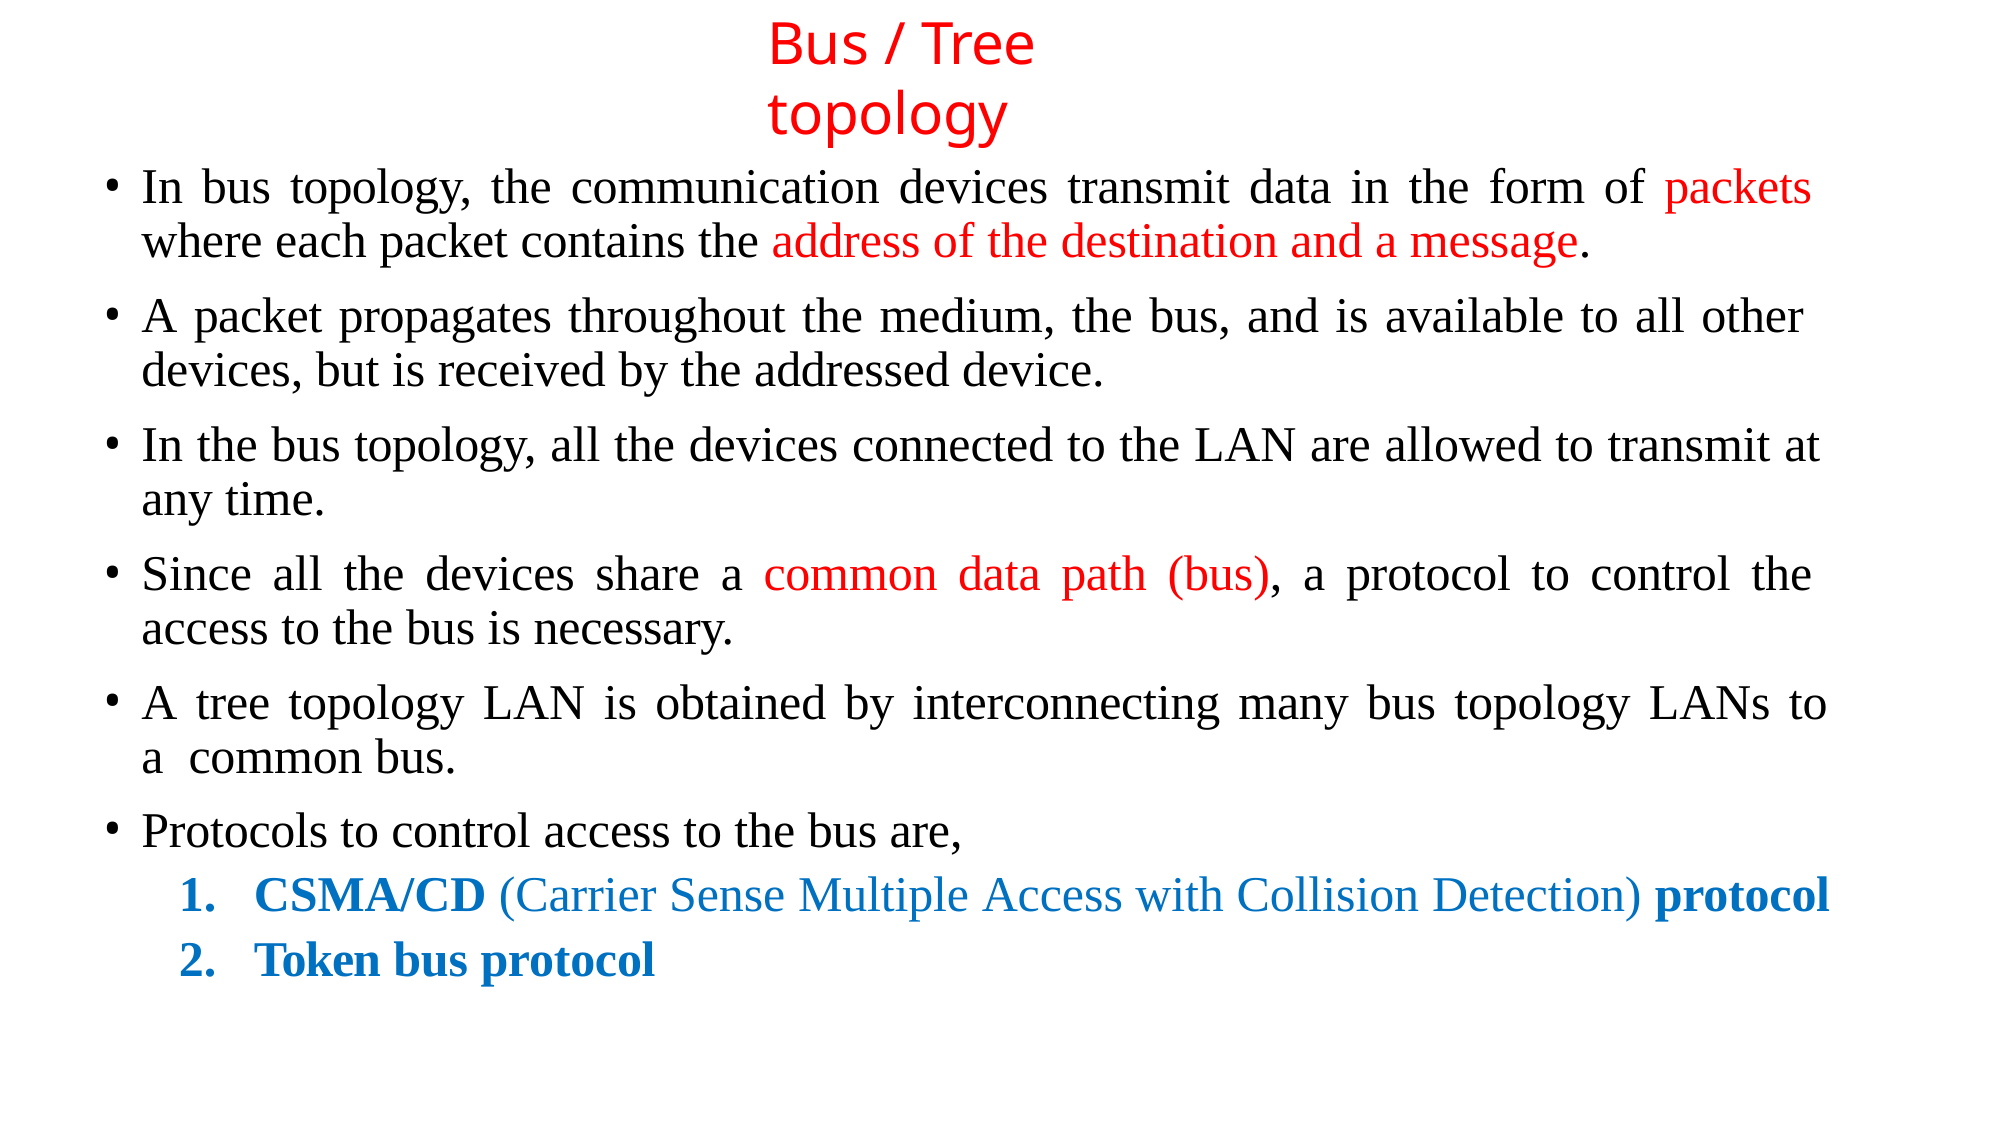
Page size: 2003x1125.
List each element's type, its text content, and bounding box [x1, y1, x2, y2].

title Bus / Tree topology [765, 0, 1240, 151]
text_box In bus topology, the communication devices transmit data in the form of packets where each packet contains the address of the destination and a message. A packet propagates throughout the medium, the bus, and is available to all other devices, but is received by the addressed device. In the bus topology, all the devices connected to the LAN are allowed to transmit at any time. Since all the devices share a common data path (bus), a protocol to control the access to the bus is necessary. A tree topology LAN is obtained by interconnecting many bus topology LANs to a common bus. Protocols to control access to the bus are, CSMA/CD (Carrier Sense Multiple Access with Collision Detection) protocol Token bus protocol [101, 151, 1849, 986]
